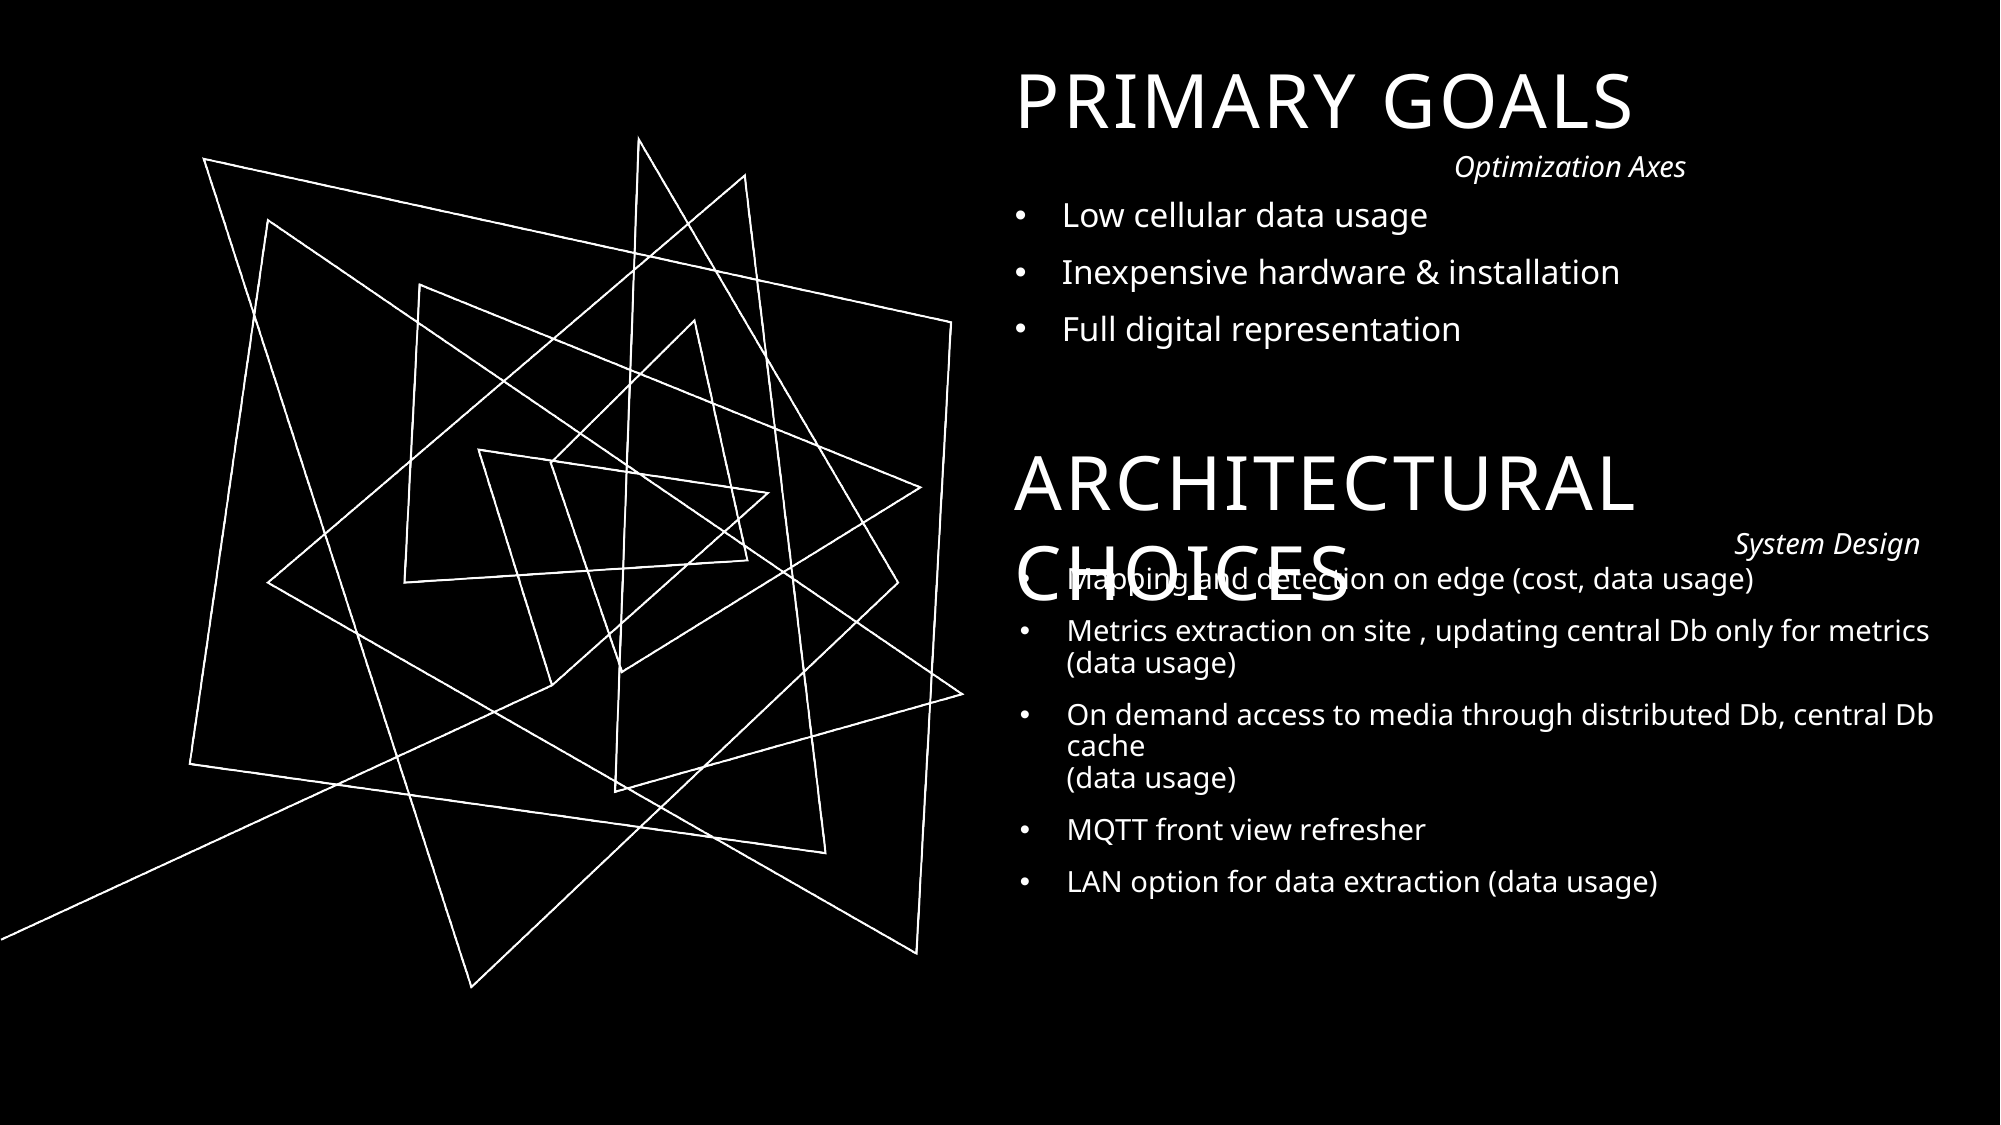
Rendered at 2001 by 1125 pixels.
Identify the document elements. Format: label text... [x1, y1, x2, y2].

text_box ARCHITECTURAL CHOICES [999, 428, 2000, 623]
text_box Optimization Axes [1438, 141, 1720, 191]
text_box System Design [1719, 500, 1946, 557]
title PRIMARY GOALS [999, 33, 1686, 153]
picture [0, 135, 965, 989]
subtitle Low cellular data usage Inexpensive hardware & installation Full digital representation [999, 191, 1686, 428]
text_box Mapping and detection on edge (cost, data usage) Metrics extraction on site , updating central Db only for metrics (data usage) On demand access to media through distributed Db, central Db cache (data usage) MQTT front view refresher LAN option for data extraction (data usage) [1005, 557, 2000, 1011]
